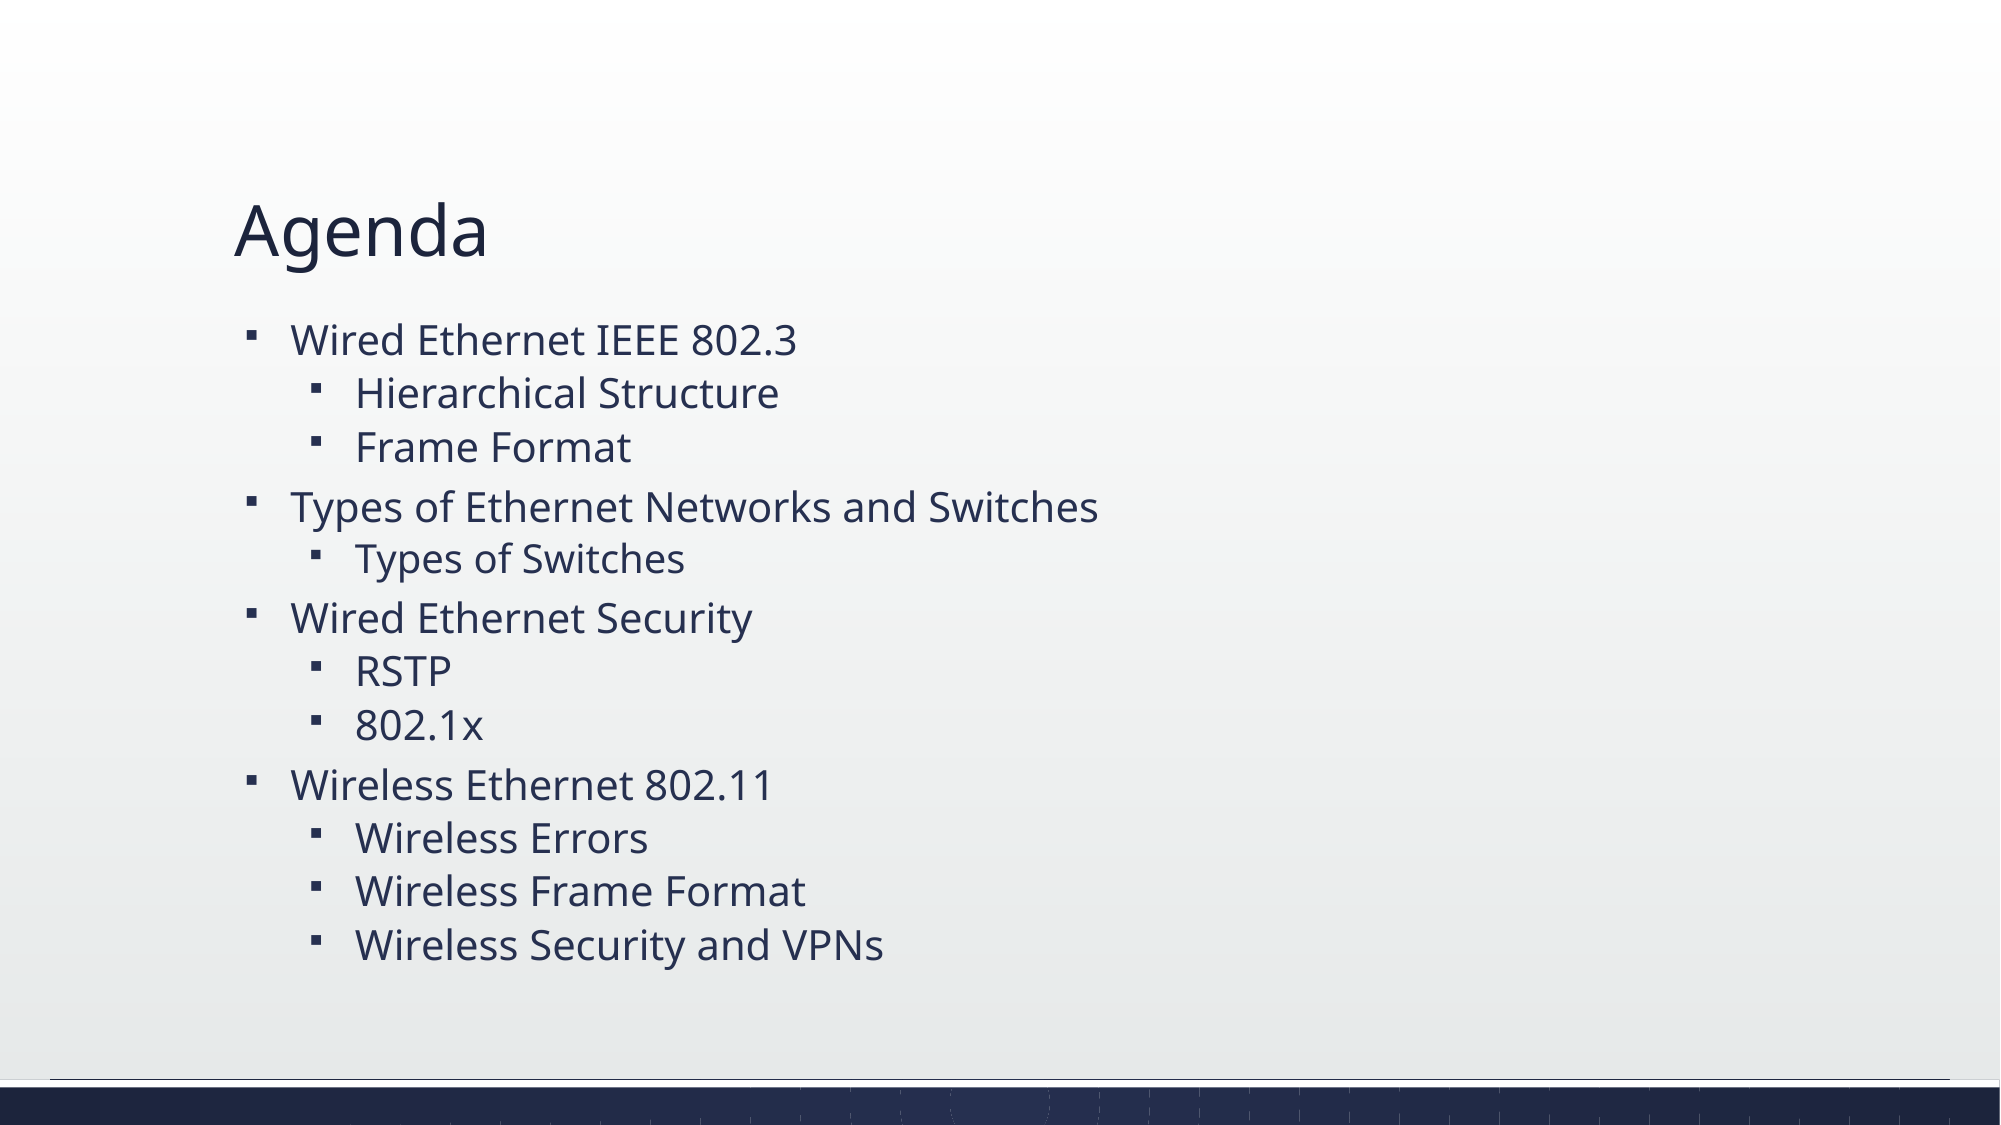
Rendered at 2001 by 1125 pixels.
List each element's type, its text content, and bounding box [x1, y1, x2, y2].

title Agenda [219, 76, 1780, 279]
list Wired Ethernet IEEE 802.3 Hierarchical Structure Frame Format Types of Ethernet Networks and Switches Types of Switches Wired Ethernet Security RSTP 802.1x Wireless Ethernet 802.11 Wireless Errors Wireless Frame Format Wireless Security and VPNs [219, 311, 1780, 990]
